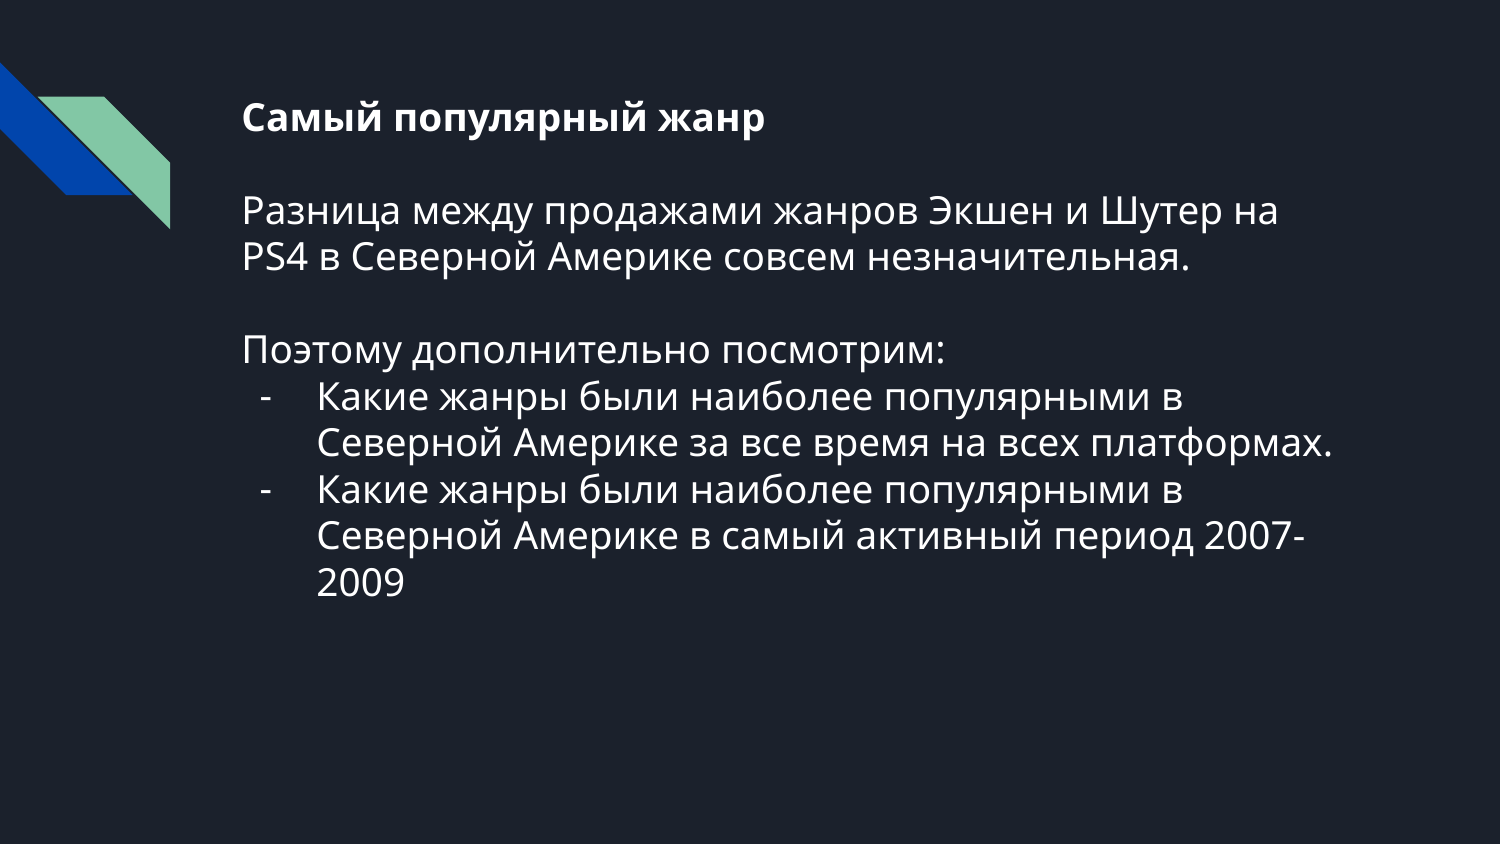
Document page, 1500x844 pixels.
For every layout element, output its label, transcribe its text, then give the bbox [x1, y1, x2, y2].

title Самый популярный жанр Разница между продажами жанров Экшен и Шутер на PS4 в Северной Америке совсем незначительная. Поэтому дополнительно посмотрим: Какие жанры были наиболее популярными в Северной Америке за все время на всех платформах. Какие жанры были наиболее популярными в Северной Америке в самый активный период 2007-2009 [226, 77, 1362, 703]
